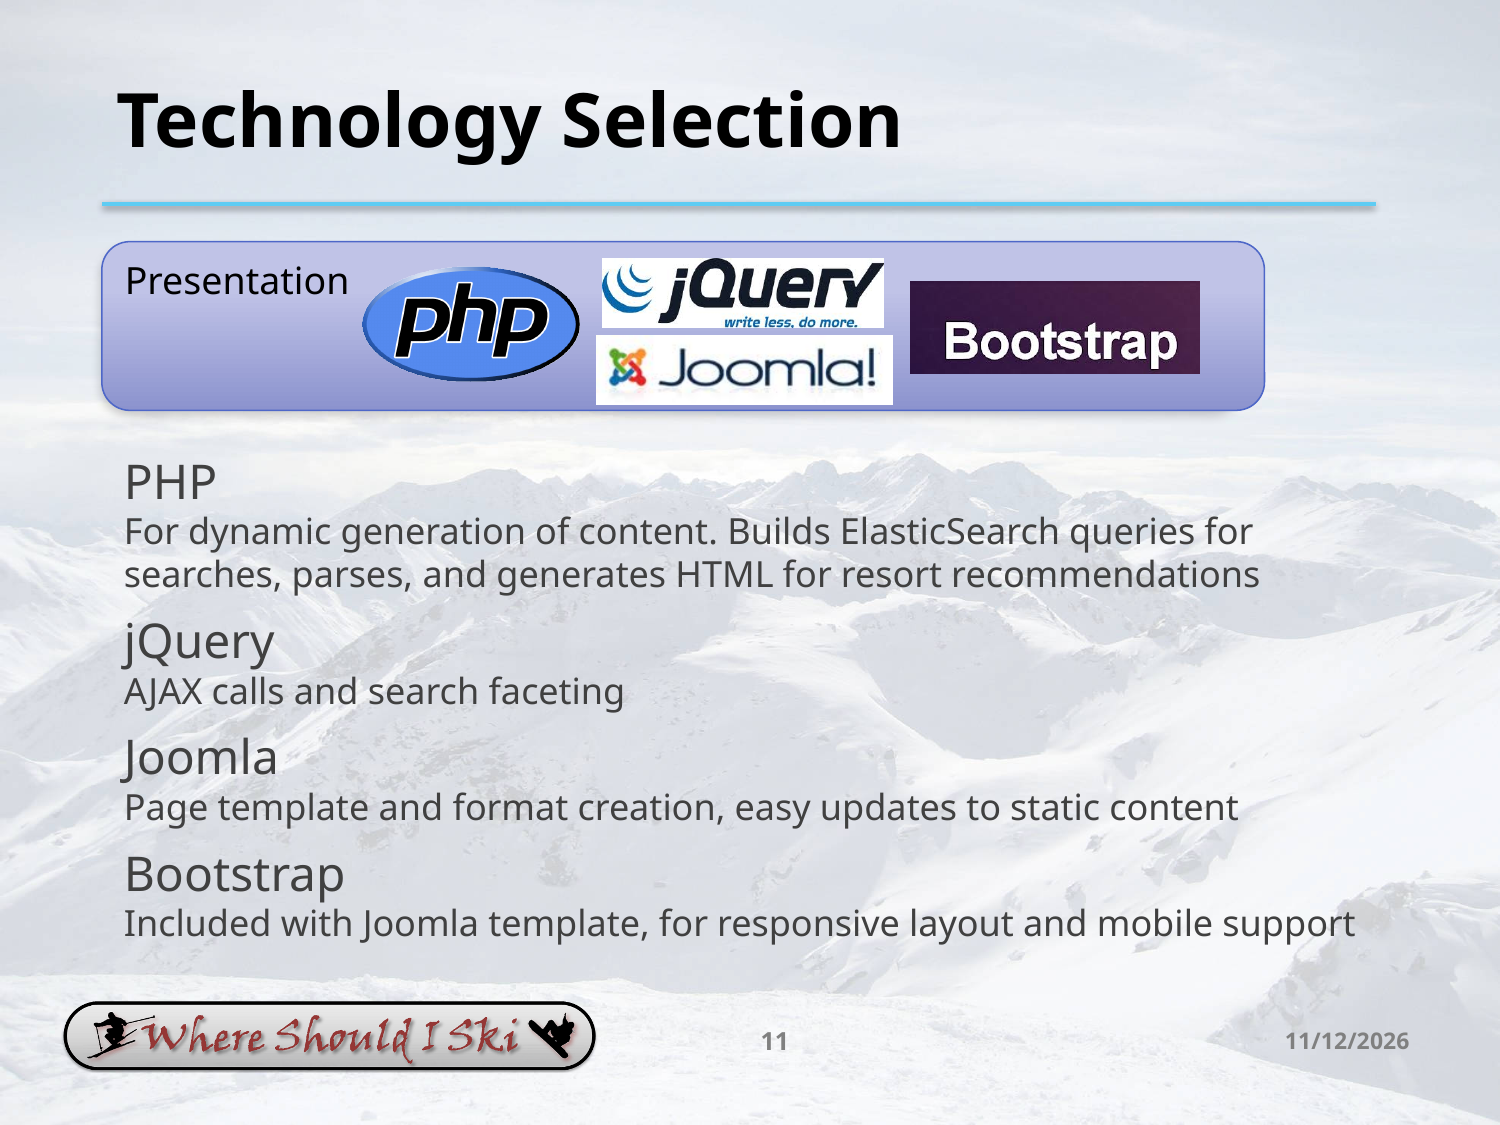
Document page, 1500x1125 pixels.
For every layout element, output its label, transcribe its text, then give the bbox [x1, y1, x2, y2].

list PHP For dynamic generation of content. Builds ElasticSearch queries for searches, parses, and generates HTML for resort recommendations jQuery AJAX calls and search faceting Joomla Page template and format creation, easy updates to static content Bootstrap Included with Joomla template, for responsive layout and mobile support [101, 443, 1376, 978]
slide_number 11 [624, 1012, 925, 1073]
picture [0, 0, 1500, 1125]
text_box Presentation [101, 240, 1266, 412]
title Technology Selection [101, 64, 1376, 188]
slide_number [1012, 1012, 1425, 1073]
